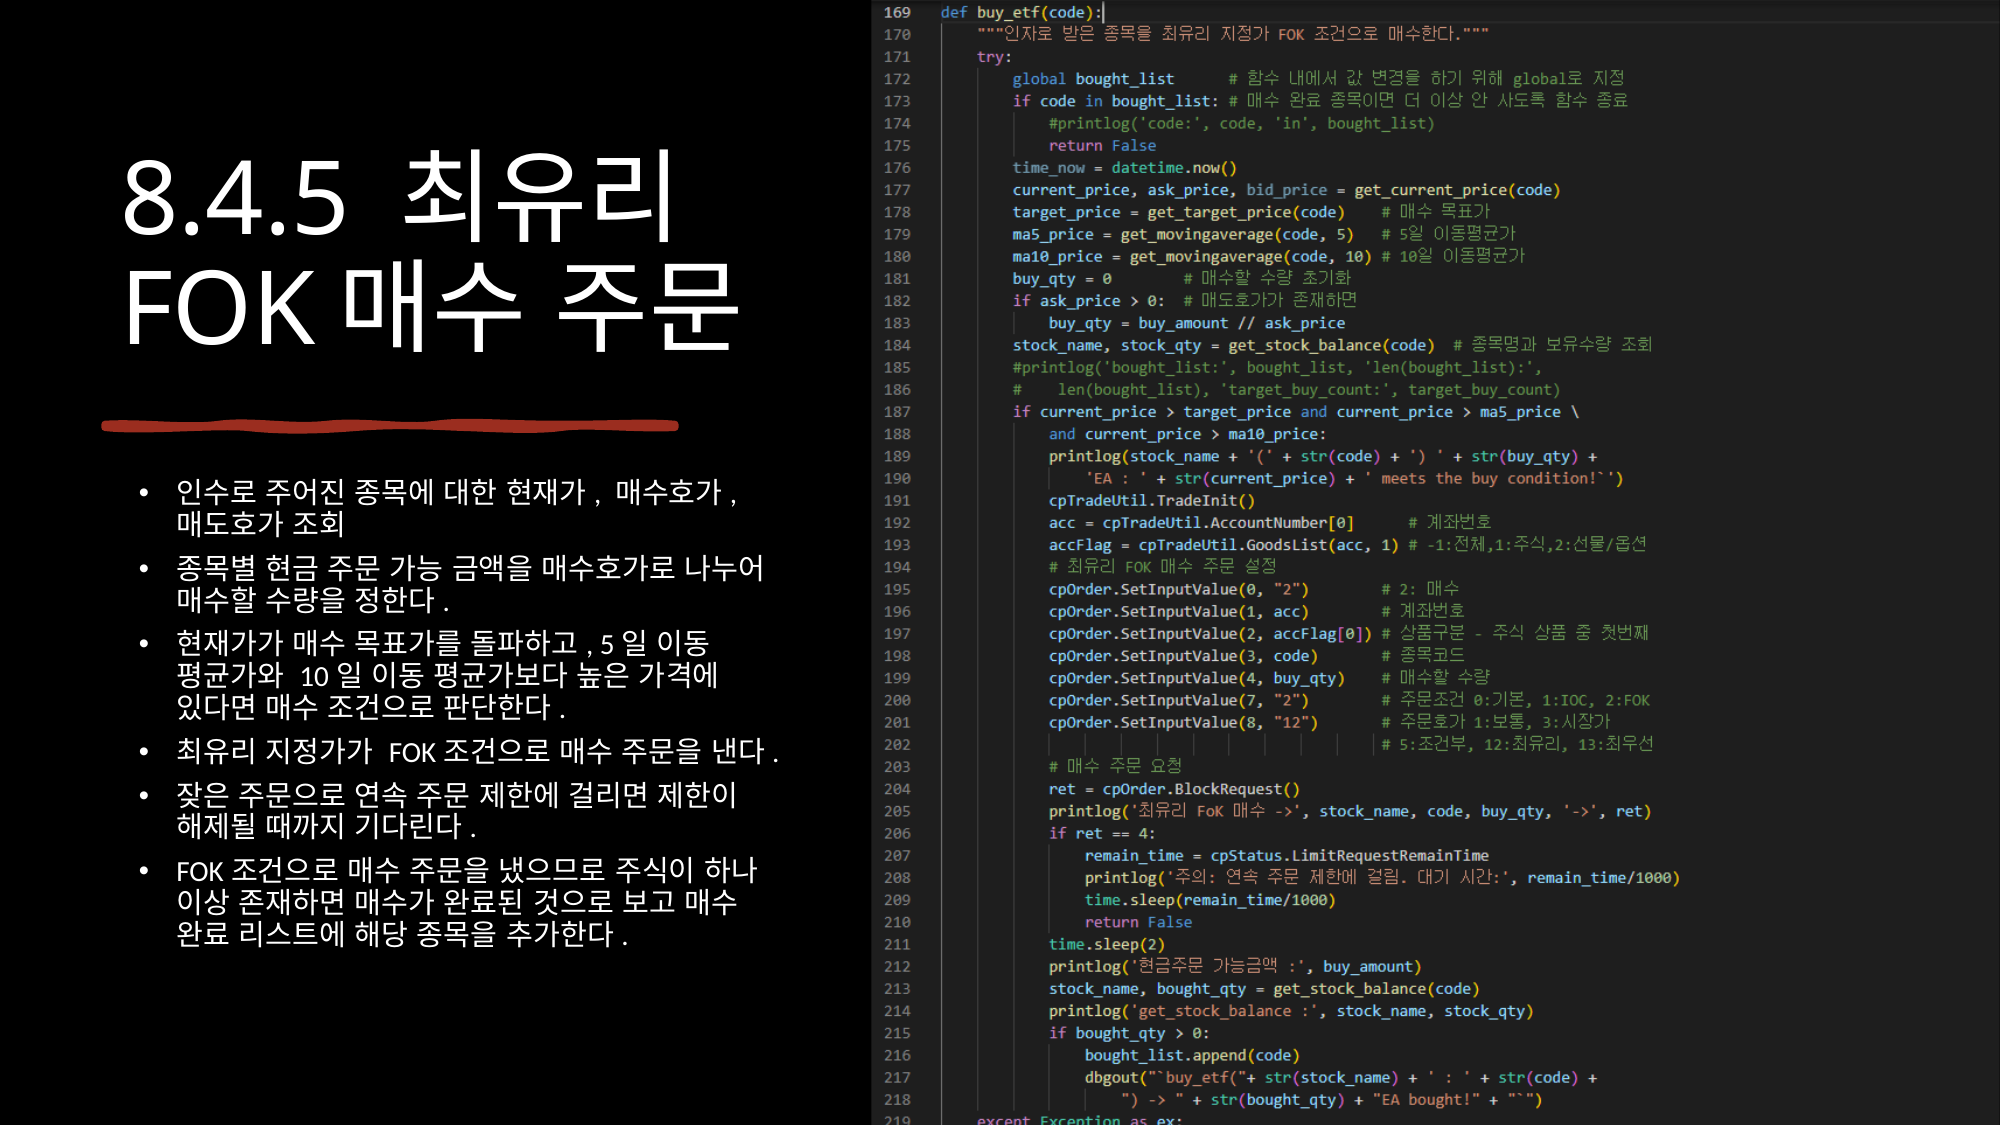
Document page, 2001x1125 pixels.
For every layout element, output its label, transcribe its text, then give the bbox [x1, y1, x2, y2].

text_box [0, 0, 871, 1125]
text_box [103, 421, 676, 431]
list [871, 0, 2000, 1125]
text_box 인수로 주어진 종목에 대한 현재가, 매수호가, 매도호가 조회 종목별 현금 주문 가능 금액을 매수호가로 나누어 매수할 수량을 정한다. 현재가가 매수 목표가를 돌파하고, 5일 이동 평균가와 10일 이동 평균가보다 높은 가격에 있다면 매수 조건으로 판단한다. 최유리 지정가가 FOK조건으로 매수 주문을 낸다. 잦은 주문으로 연속 주문 제한에 걸리면 제한이 해제될 때까지 기다린다. FOK조건으로 매수 주문을 냈으므로 주식이 하나 이상 존재하면 매수가 완료된 것으로 보고 매수 완료 리스트에 해당 종목을 추가한다. [104, 471, 802, 1016]
title 8.4.5 최유리 FOK매수 주문 [105, 53, 822, 375]
